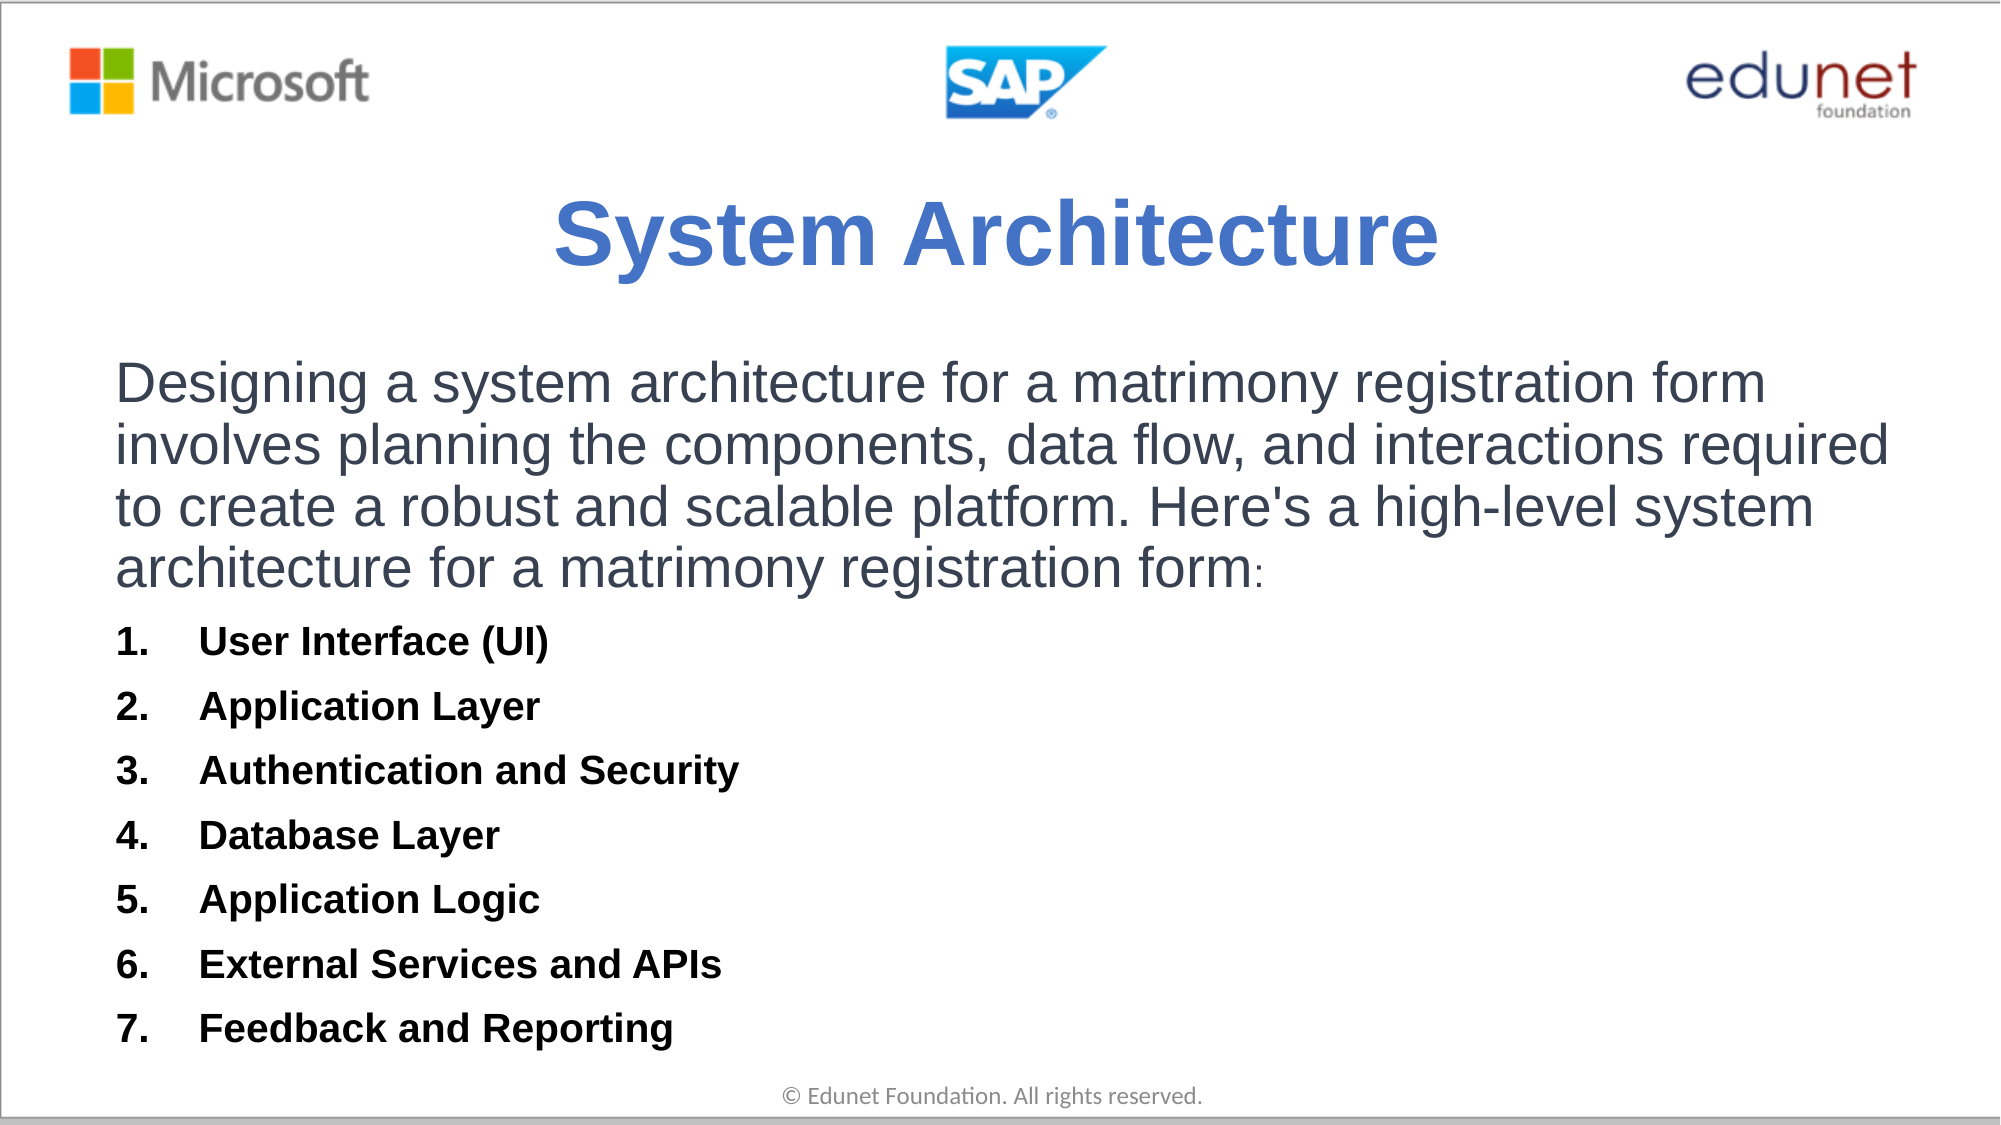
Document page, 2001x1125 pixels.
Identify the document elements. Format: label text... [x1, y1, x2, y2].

subtitle Designing a system architecture for a matrimony registration form involves planning the components, data flow, and interactions required to create a robust and scalable platform. Here's a high-level system architecture for a matrimony registration form: User Interface (UI) Application Layer Authentication and Security Database Layer Application Logic External Services and APIs Feedback and Reporting [100, 346, 1931, 1063]
picture [0, 0, 2001, 1125]
title System Architecture [247, 158, 1748, 293]
footer © Edunet Foundation. All rights reserved. [655, 1065, 1331, 1125]
